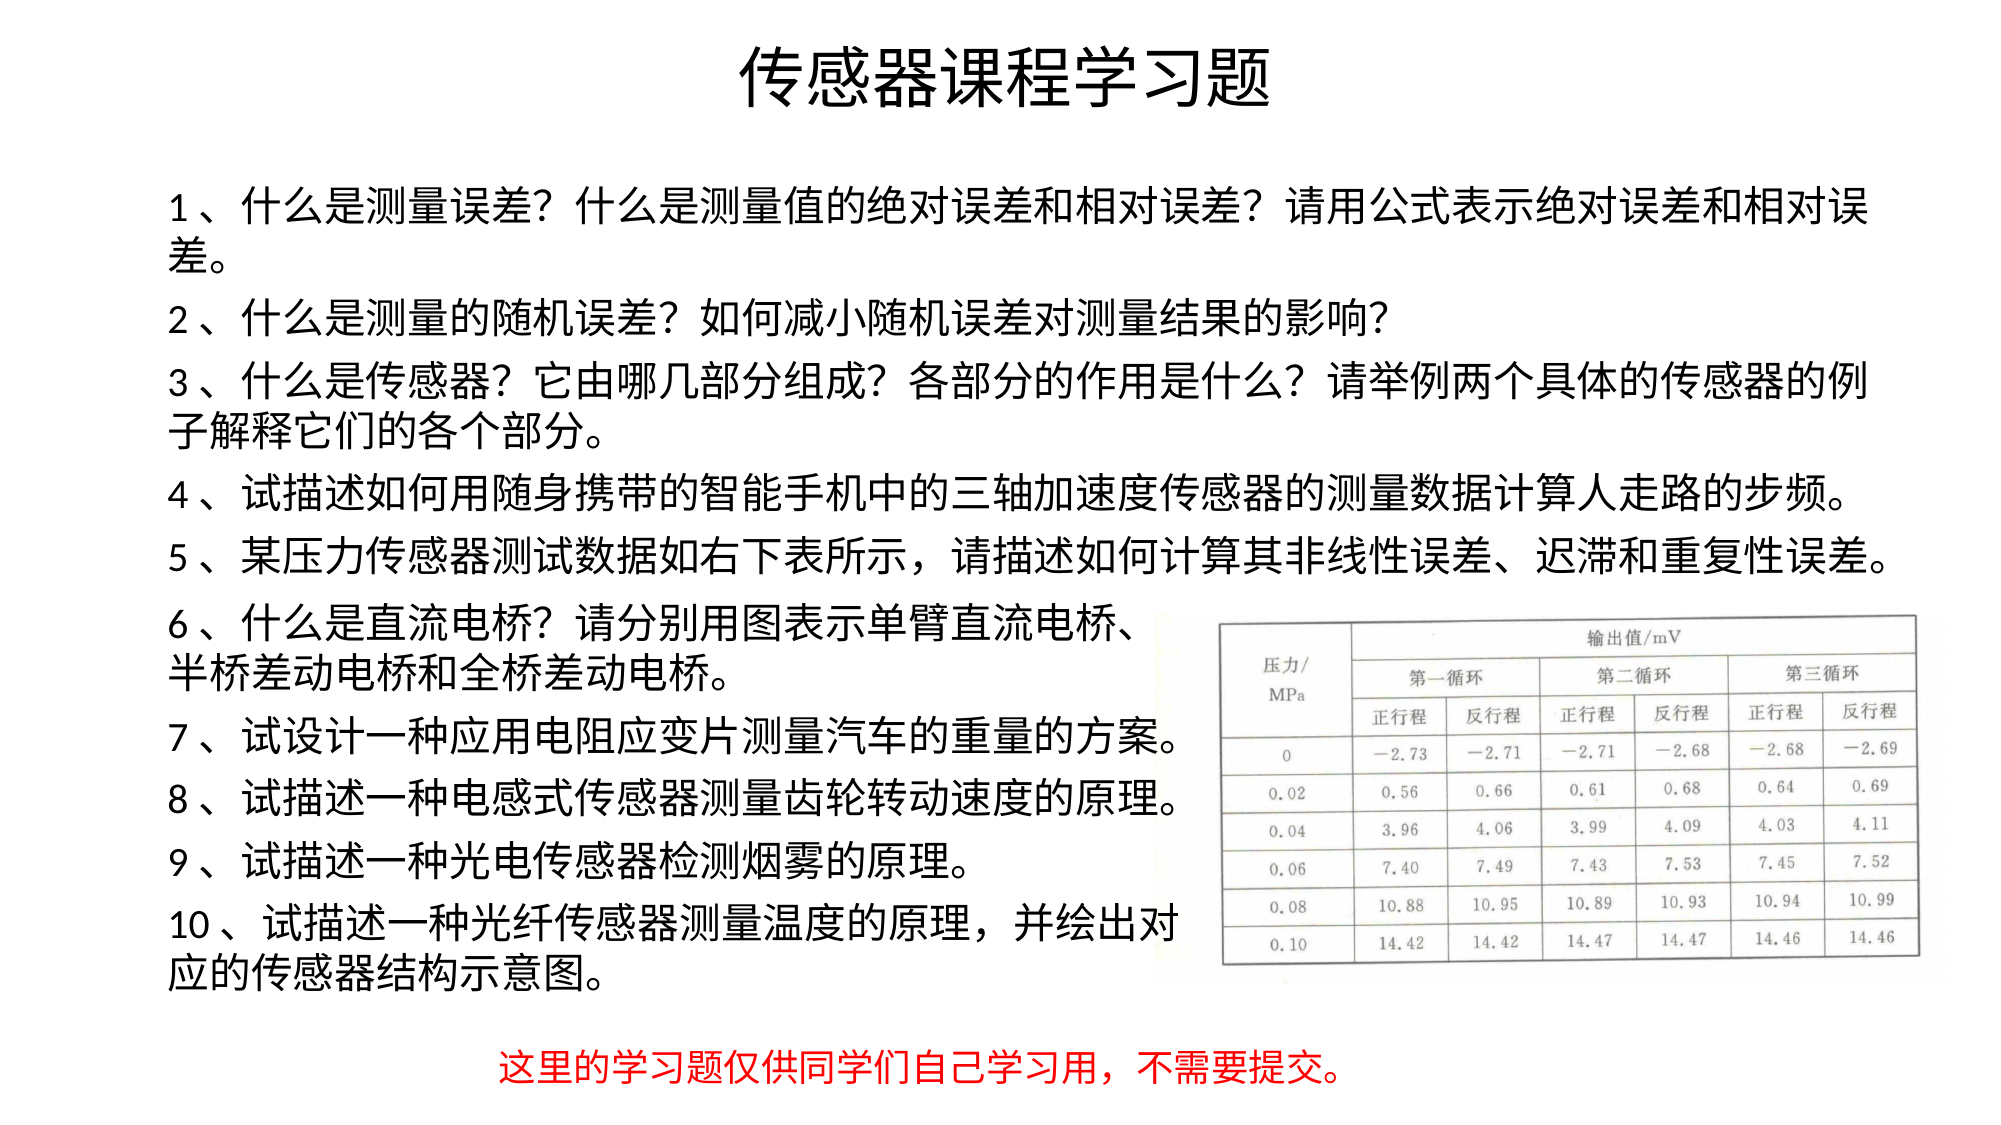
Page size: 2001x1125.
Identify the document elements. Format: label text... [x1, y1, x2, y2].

text_box 传感器课程学习题 [724, 28, 1288, 124]
text_box 6、什么是直流电桥？请分别用图表示单臂直流电桥、半桥差动电桥和全桥差动电桥。 7、试设计一种应用电阻应变片测量汽车的重量的方案。 8、试描述一种电感式传感器测量齿轮转动速度的原理。 9、试描述一种光电传感器检测烟雾的原理。 10、试描述一种光纤传感器测量温度的原理，并绘出对应的传感器结构示意图。 [152, 589, 1209, 1067]
text_box 这里的学习题仅供同学们自己学习用，不需要提交。 [483, 1037, 1376, 1097]
picture [1154, 614, 1949, 984]
text_box 1、什么是测量误差？什么是测量值的绝对误差和相对误差？请用公式表示绝对误差和相对误差。 2、什么是测量的随机误差？如何减小随机误差对测量结果的影响？ 3、什么是传感器？它由哪几部分组成？各部分的作用是什么？请举例两个具体的传感器的例子解释它们的各个部分。 4、试描述如何用随身携带的智能手机中的三轴加速度传感器的测量数据计算人走路的步频。 5、某压力传感器测试数据如右下表所示，请描述如何计算其非线性误差、迟滞和重复性误差。 [152, 172, 1895, 588]
